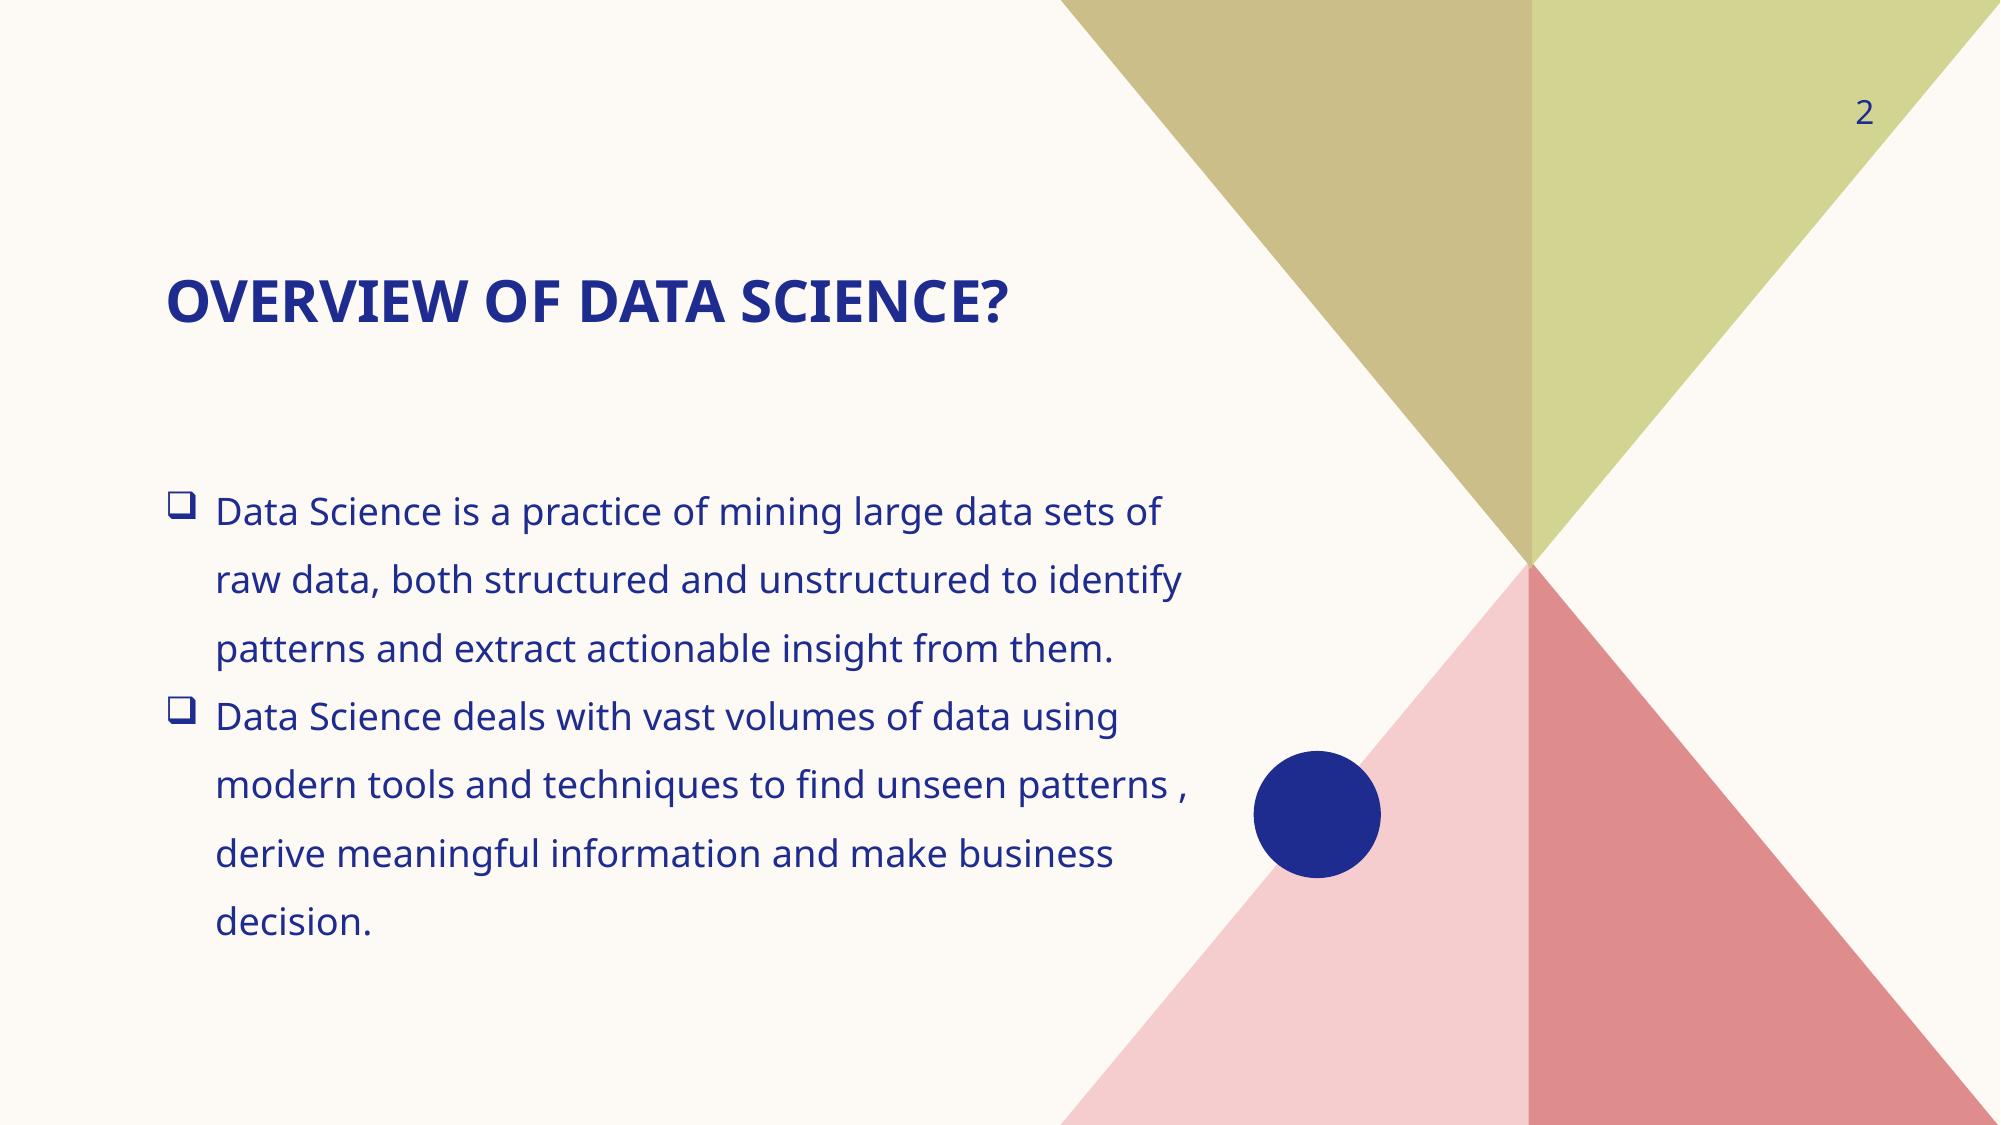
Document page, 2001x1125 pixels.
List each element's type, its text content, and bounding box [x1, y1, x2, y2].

slide_number 2 [1699, 75, 1875, 153]
list Data Science is a practice of mining large data sets of raw data, both structured and unstructured to identify patterns and extract actionable insight from them. Data Science deals with vast volumes of data using modern tools and techniques to find unseen patterns , derive meaningful information and make business decision. [150, 464, 1230, 992]
title Overview of data science? [150, 173, 1230, 425]
